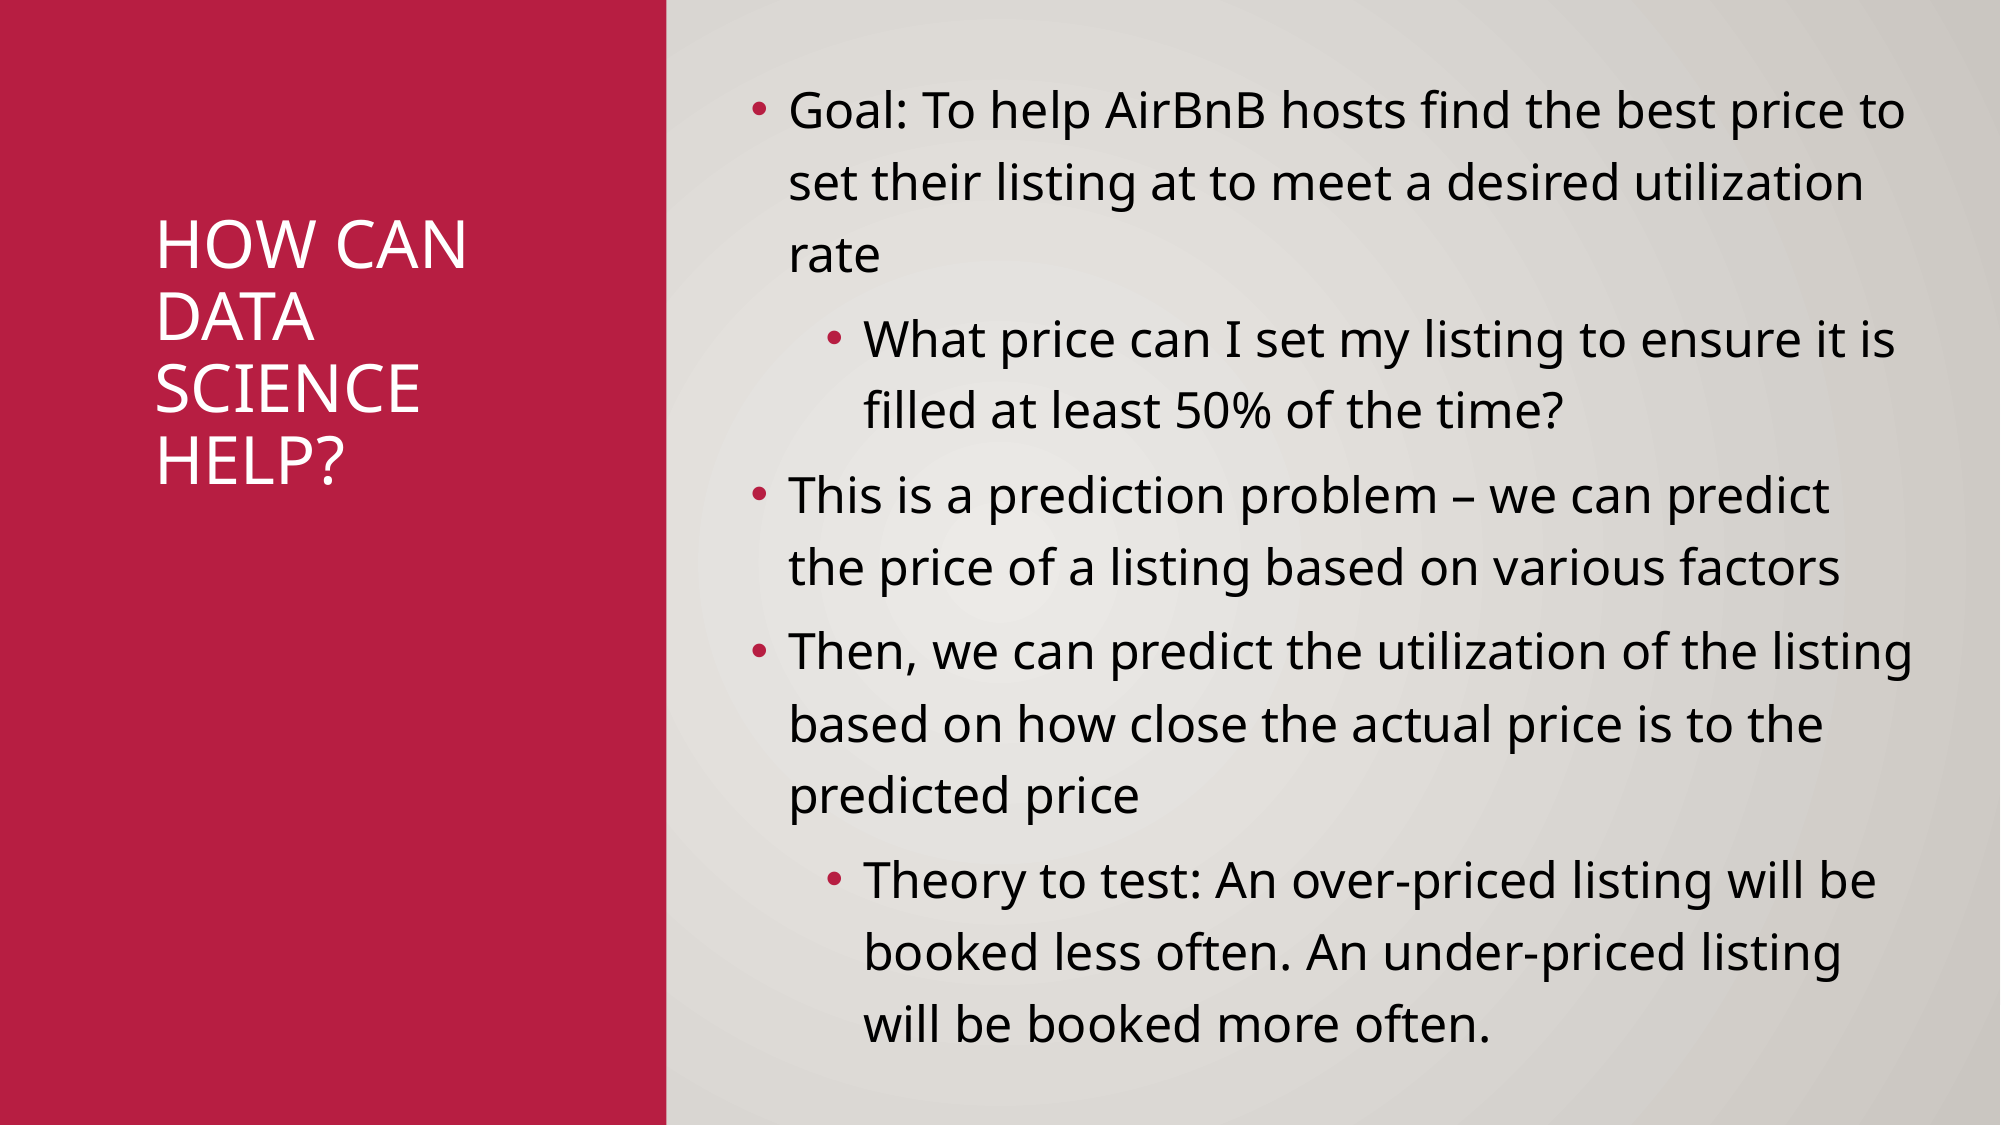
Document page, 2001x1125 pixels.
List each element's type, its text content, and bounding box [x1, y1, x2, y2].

text_box [0, 0, 668, 1125]
text_box [668, 0, 2000, 1125]
text_box Goal: To help AirBnB hosts find the best price to set their listing at to meet a desired utilization rate What price can I set my listing to ensure it is filled at least 50% of the time? This is a prediction problem – we can predict the price of a listing based on various factors Then, we can predict the utilization of the listing based on how close the actual price is to the predicted price Theory to test: An over-priced listing will be booked less often. An under-priced listing will be booked more often. [726, 59, 1933, 1090]
title How can Data Science Help? [139, 203, 587, 956]
